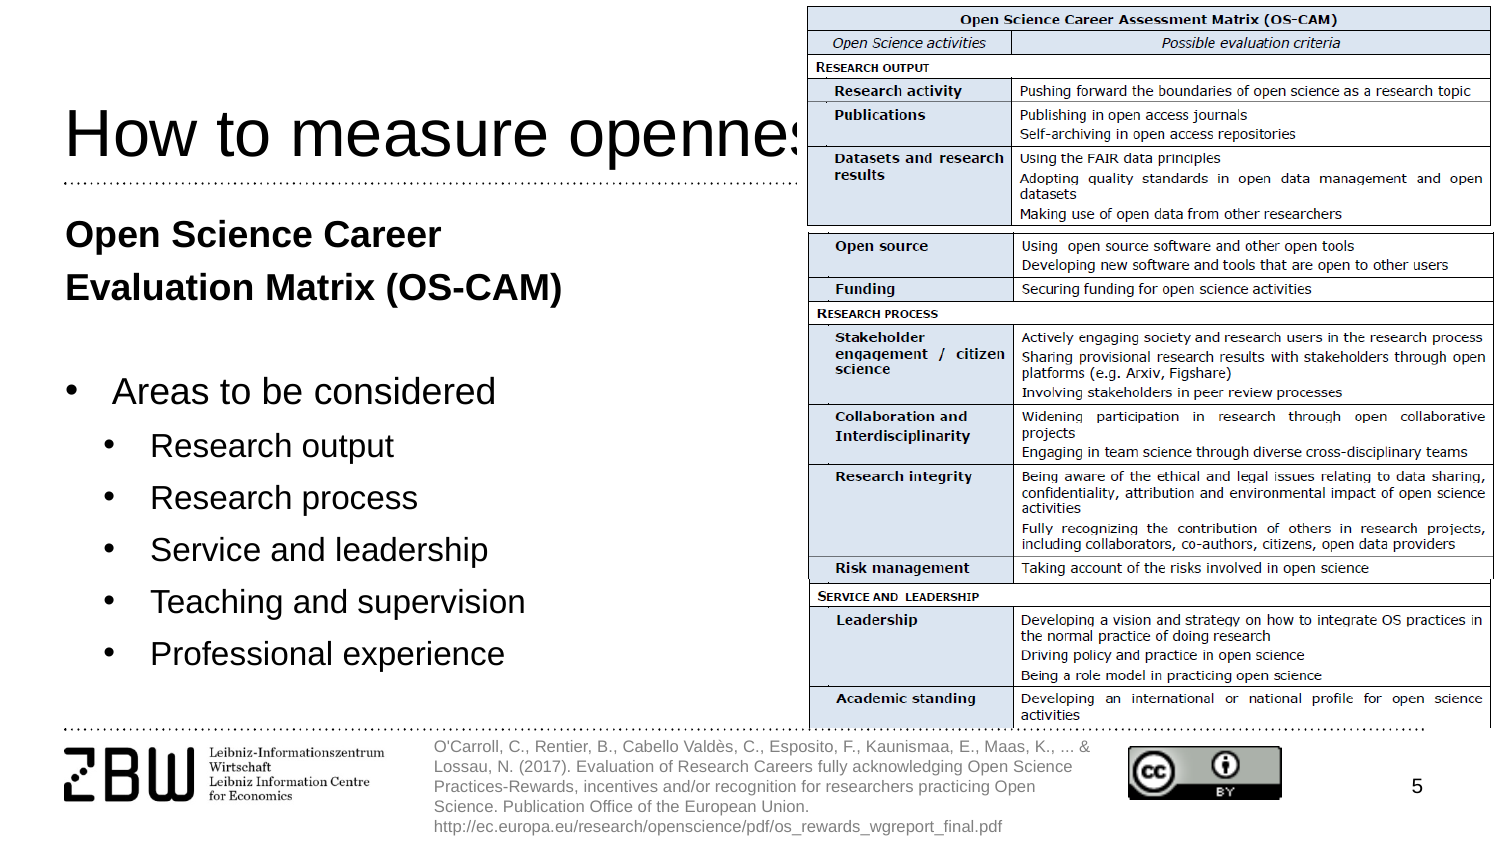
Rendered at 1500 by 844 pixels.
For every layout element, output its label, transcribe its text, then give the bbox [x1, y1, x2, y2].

title How to measure openness? [64, 99, 791, 170]
picture [64, 0, 1499, 731]
text_box O'Carroll, C., Rentier, B., Cabello Valdès, C., Esposito, F., Kaunismaa, E., Maas, K., ... & Lossau, N. (2017). Evaluation of Research Careers fully acknowledging Open Science Practices-Rewards, incentives and/or recognition for researchers practicing Open Science. Publication Office of the European Union. http://ec.europa.eu/research/openscience/pdf/os_rewards_wgreport_final.pdf [419, 728, 1113, 844]
list Open Science Career Evaluation Matrix (OS-CAM) Areas to be considered Research output Research process Service and leadership Teaching and supervision Professional experience [64, 203, 799, 677]
slide_number 5 [1310, 772, 1424, 798]
picture [64, 739, 402, 806]
picture [1128, 746, 1282, 800]
